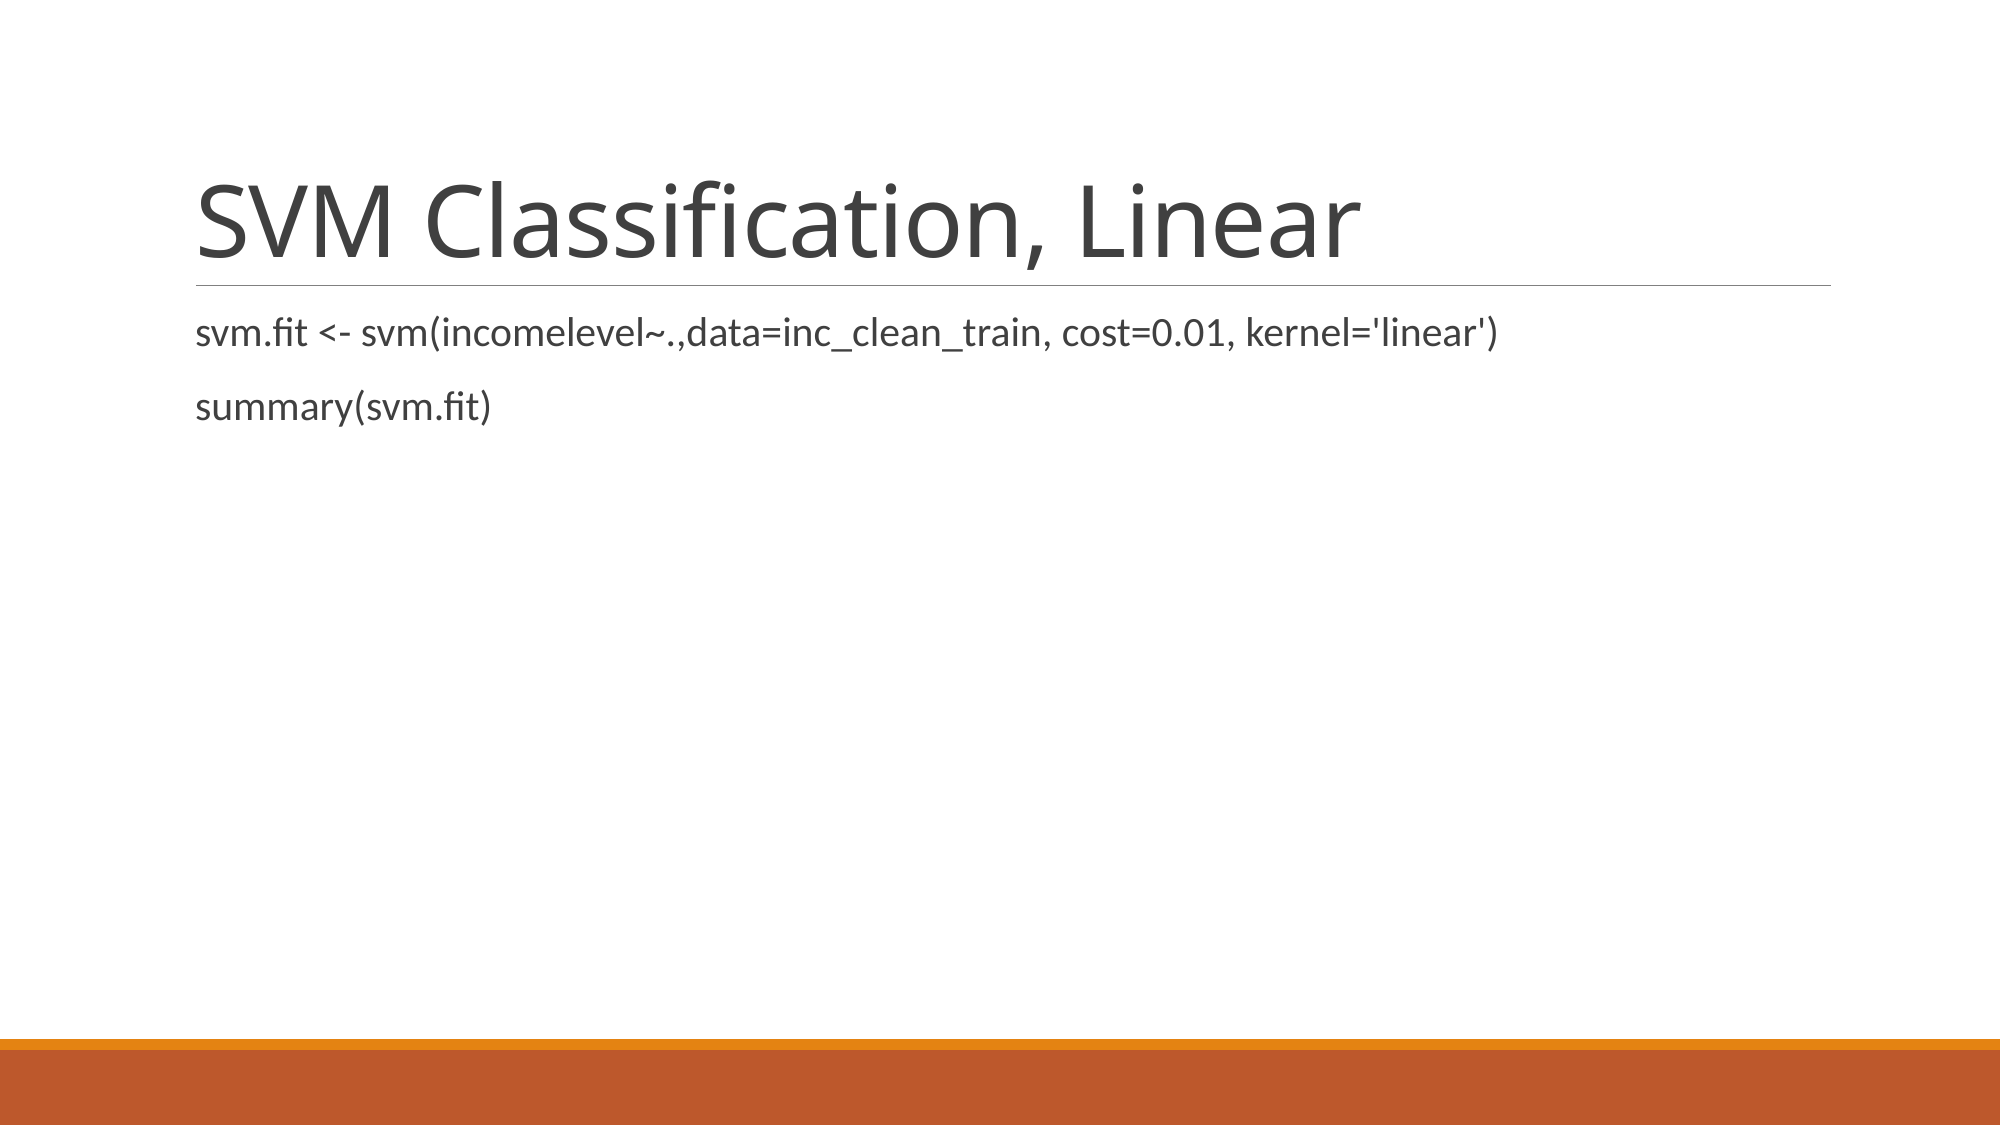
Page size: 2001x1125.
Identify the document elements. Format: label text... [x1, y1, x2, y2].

title SVM Classification, Linear [180, 47, 1830, 285]
list svm.fit <- svm(incomelevel~.,data=inc_clean_train, cost=0.01, kernel='linear') summary(svm.fit) [180, 302, 1830, 963]
